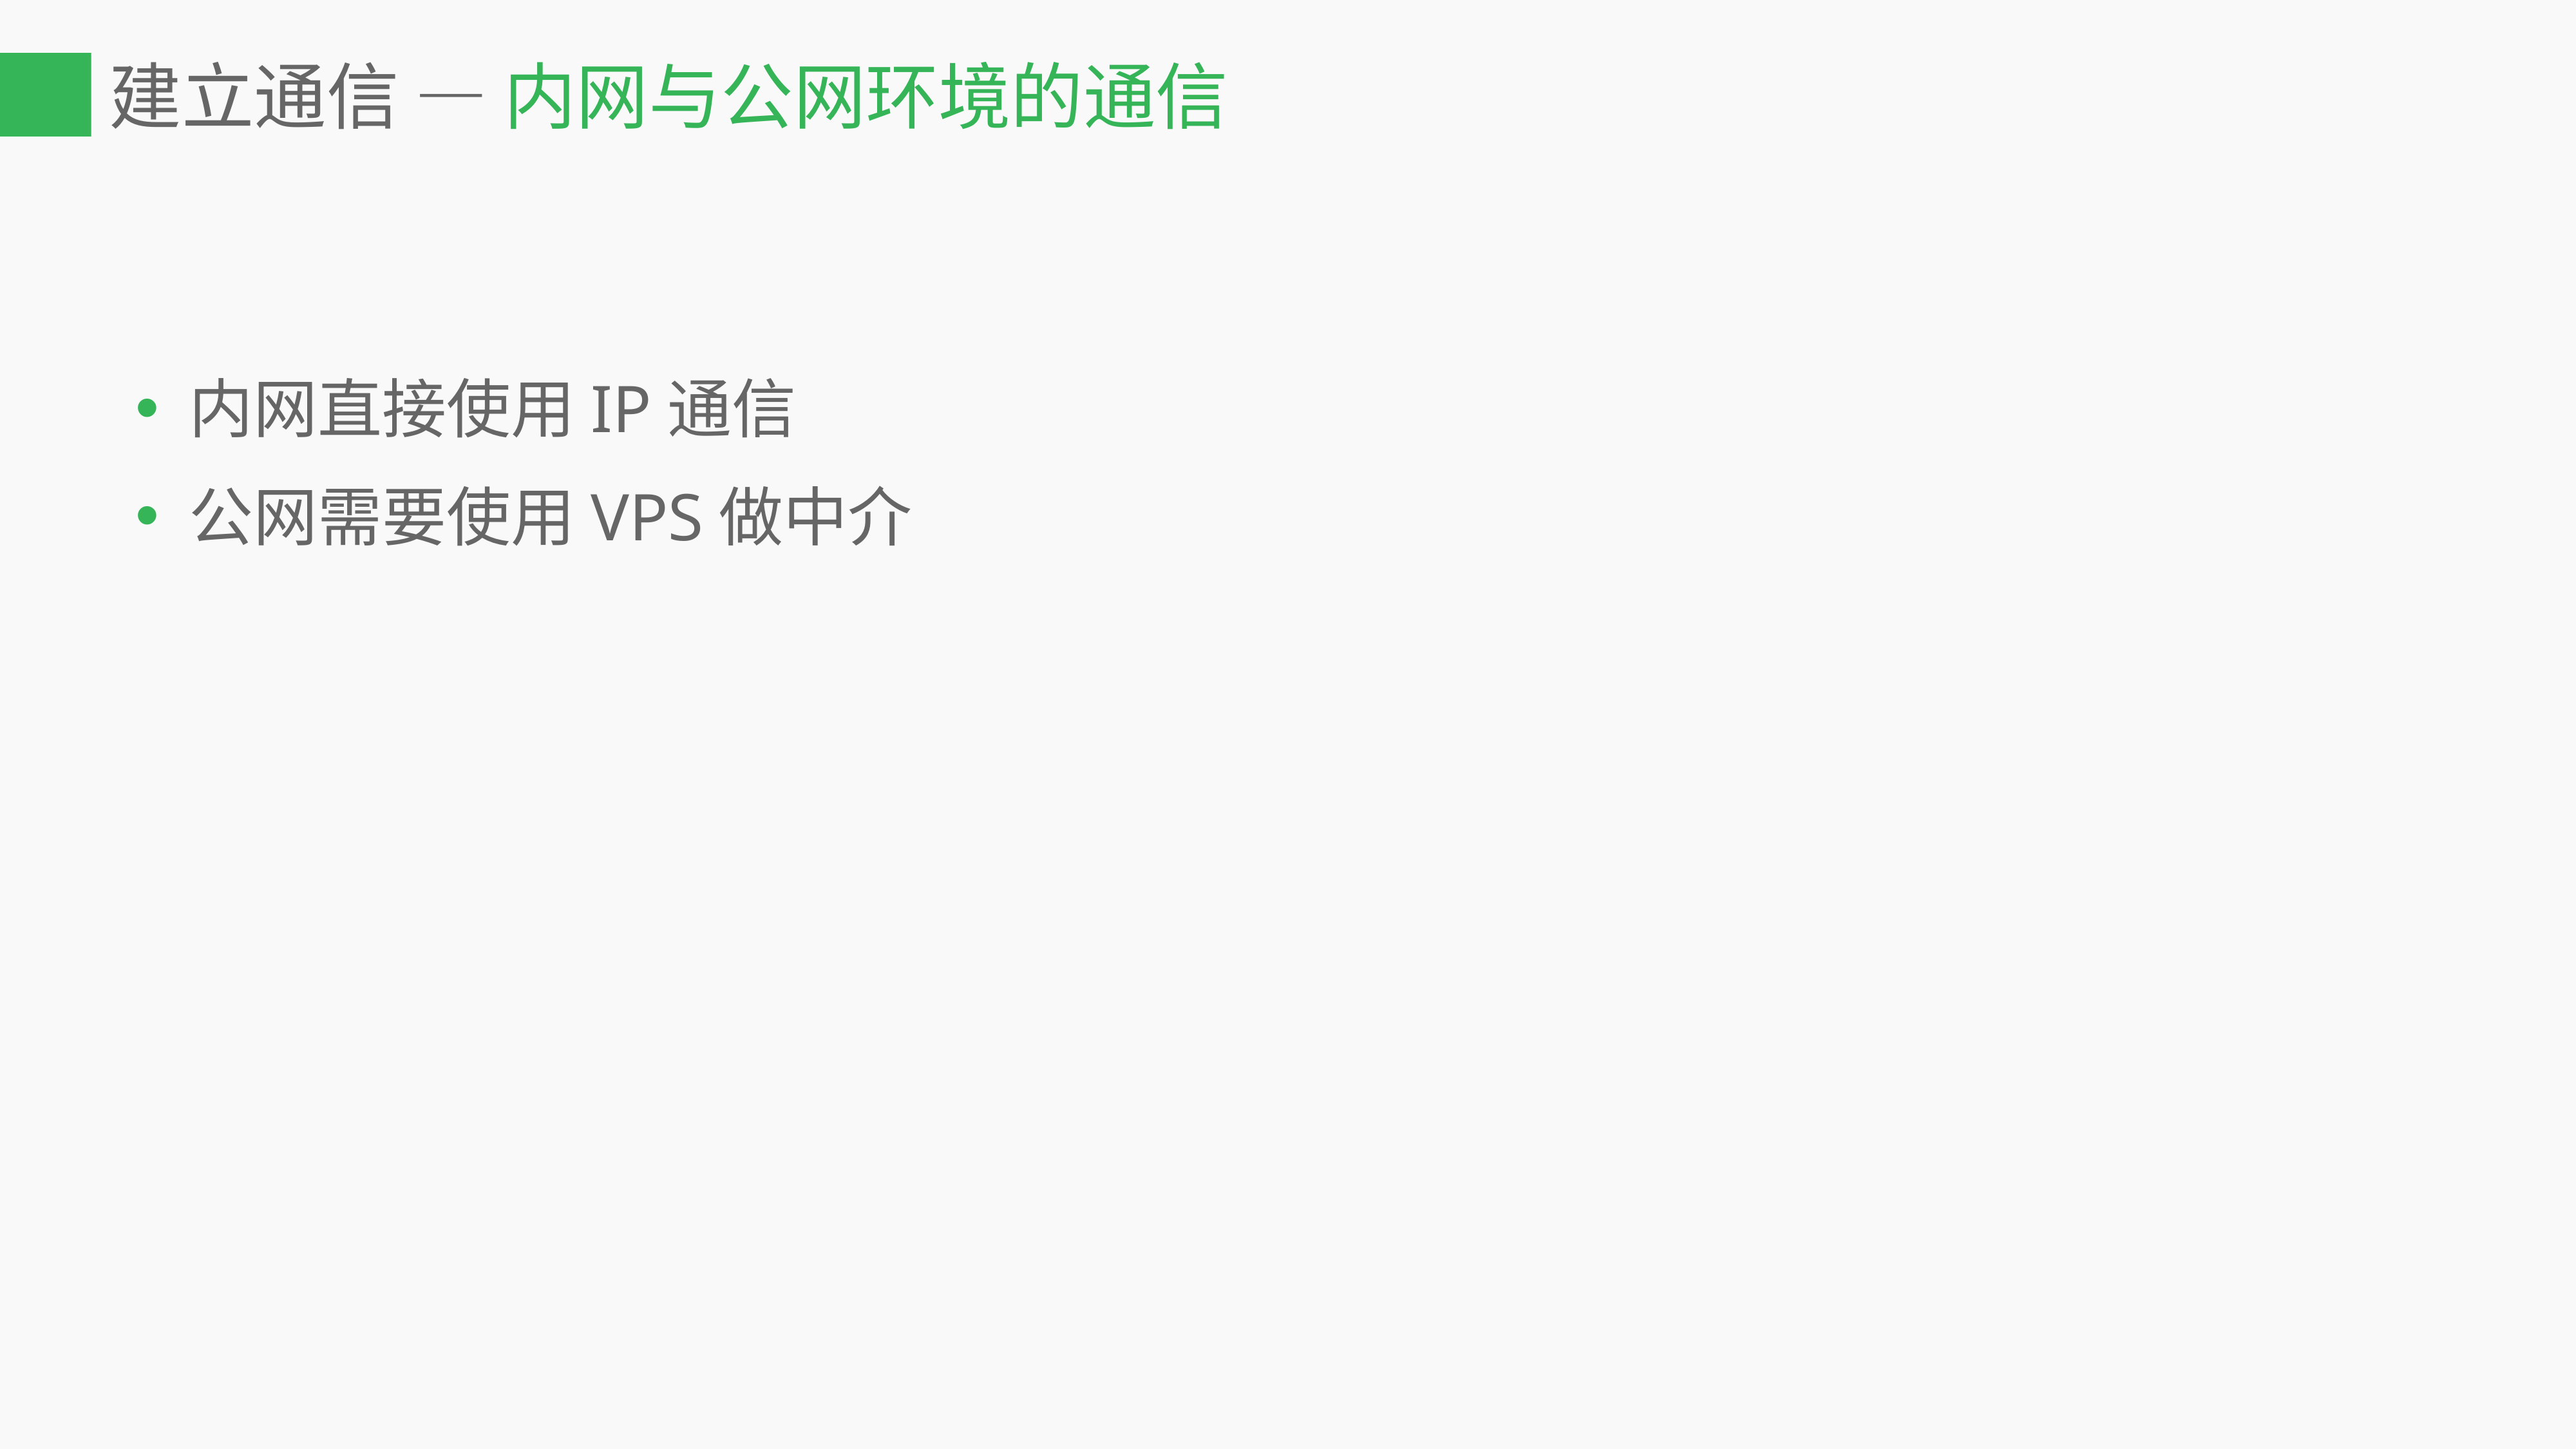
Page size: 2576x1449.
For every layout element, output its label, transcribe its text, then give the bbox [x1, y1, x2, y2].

title 建立通信 — 内网与公网环境的通信 [108, 44, 2540, 144]
subtitle 内网直接使用IP通信 公网需要使用VPS做中介 [115, 337, 2461, 1424]
picture [0, 53, 91, 137]
